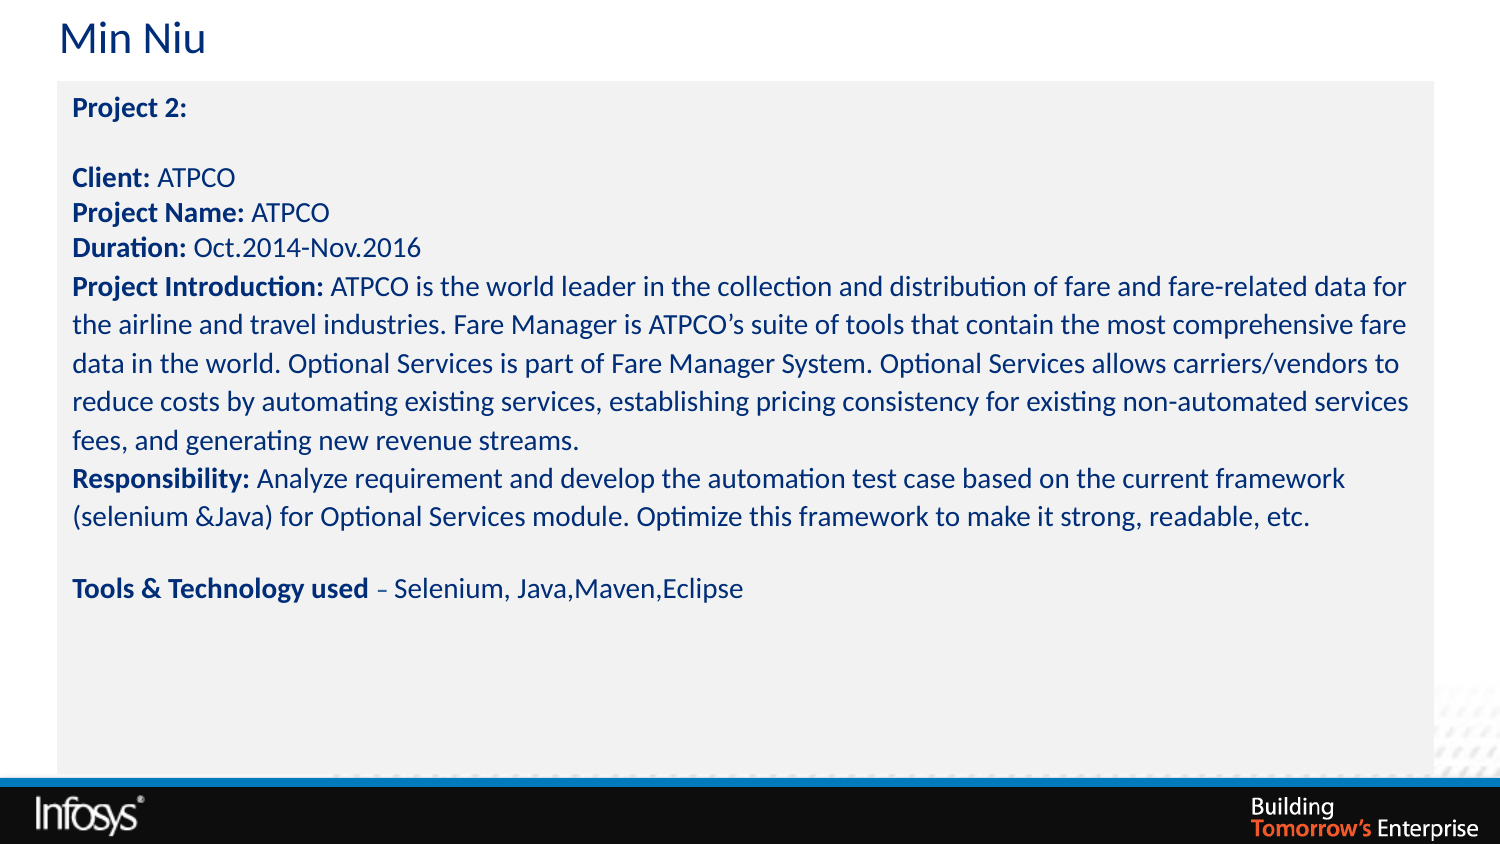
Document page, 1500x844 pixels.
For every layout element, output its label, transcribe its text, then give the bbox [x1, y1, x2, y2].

picture [0, 0, 1500, 777]
text_box Project 2: Client: ATPCO Project Name: ATPCO Duration: Oct.2014-Nov.2016 Project Introduction: ATPCO is the world leader in the collection and distribution of fare and fare-related data for the airline and travel industries. Fare Manager is ATPCO’s suite of tools that contain the most comprehensive fare data in the world. Optional Services is part of Fare Manager System. Optional Services allows carriers/vendors to reduce costs by automating existing services, establishing pricing consistency for existing non-automated services fees, and generating new revenue streams. Responsibility: Analyze requirement and develop the automation test case based on the current framework (selenium &Java) for Optional Services module. Optimize this framework to make it strong, readable, etc. Tools & Technology used – Selenium, Java,Maven,Eclipse [57, 81, 1434, 775]
title Min Niu [43, 0, 1420, 82]
picture [1248, 794, 1480, 842]
picture [25, 787, 152, 844]
